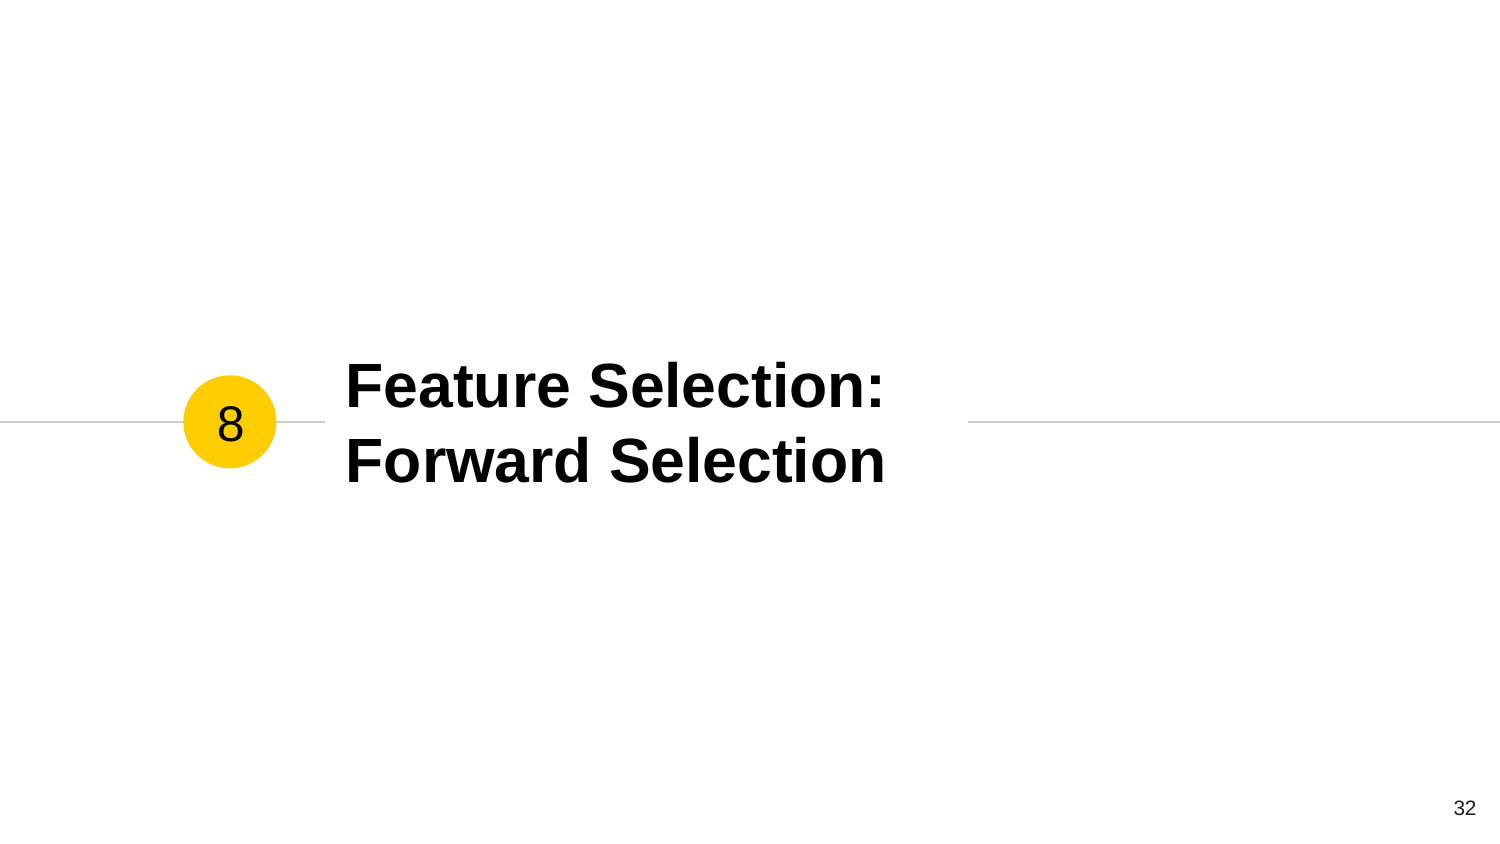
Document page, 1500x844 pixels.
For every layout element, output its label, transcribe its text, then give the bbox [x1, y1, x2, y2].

text_box 8 [186, 375, 276, 468]
slide_number ‹#› [1401, 779, 1492, 844]
title Feature Selection: Forward Selection [330, 259, 952, 585]
